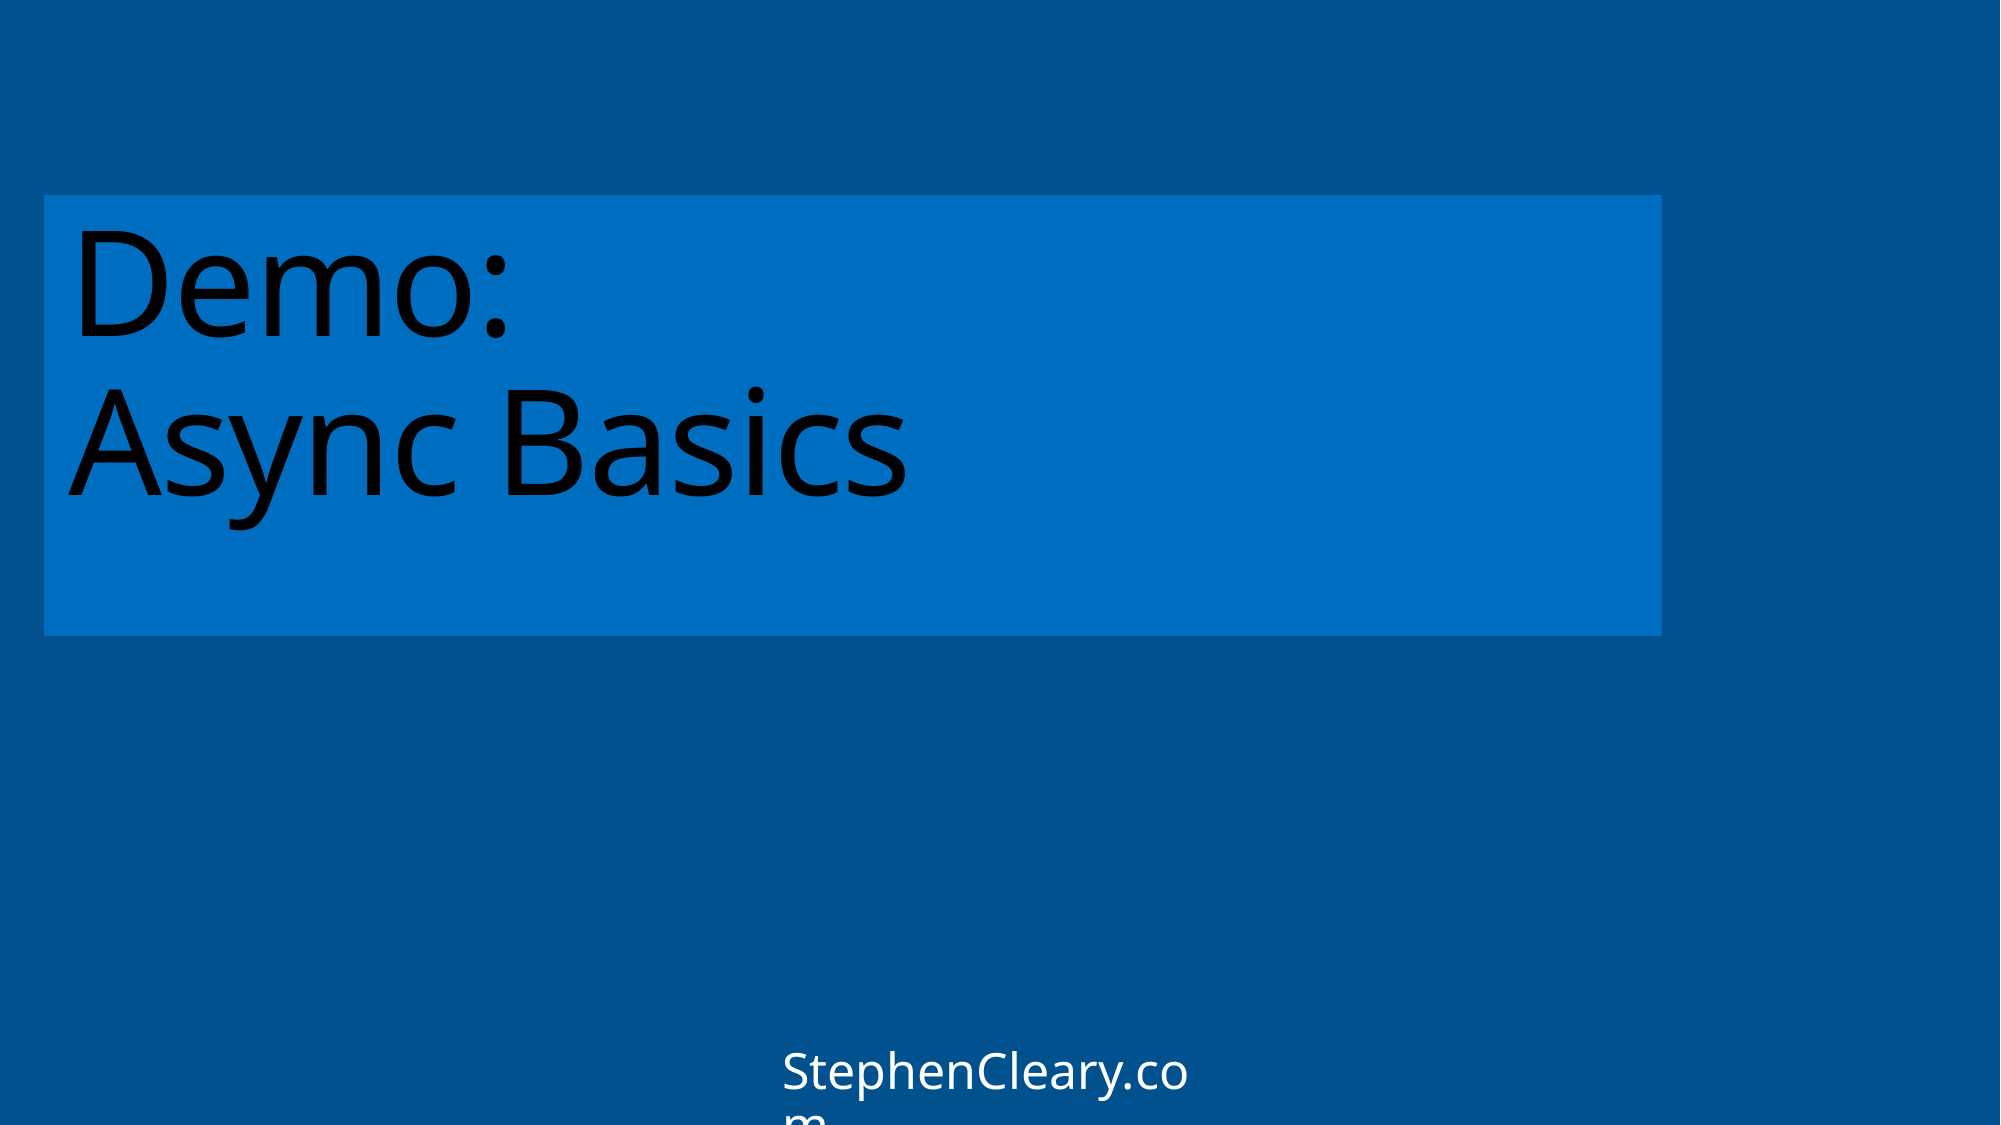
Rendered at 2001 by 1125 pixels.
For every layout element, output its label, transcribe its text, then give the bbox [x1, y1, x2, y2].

title Demo: Async Basics [44, 194, 1662, 638]
